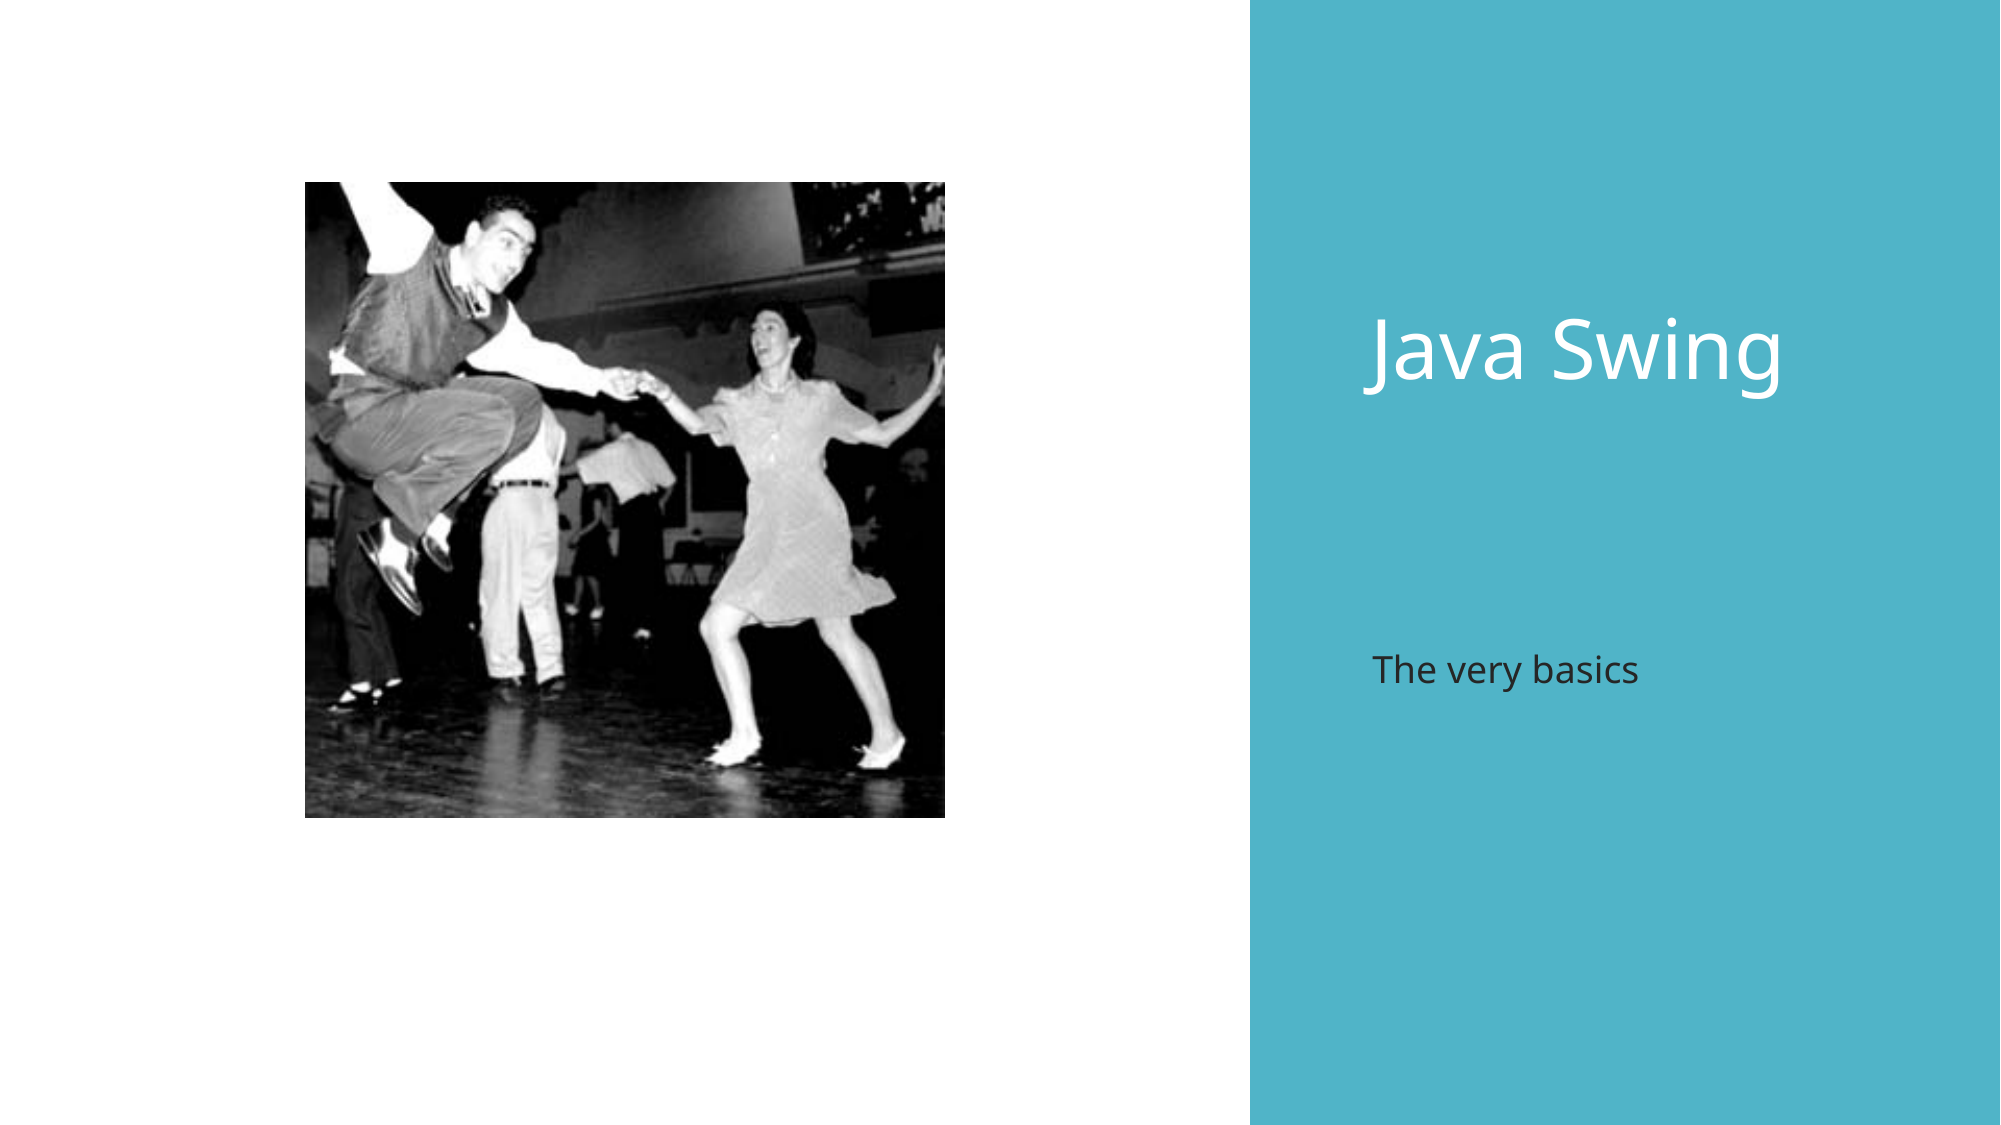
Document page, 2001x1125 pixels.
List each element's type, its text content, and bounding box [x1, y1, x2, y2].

text_box Java Swing [1355, 88, 1910, 404]
text_box The very basics [1357, 412, 1915, 925]
picture [304, 182, 945, 818]
